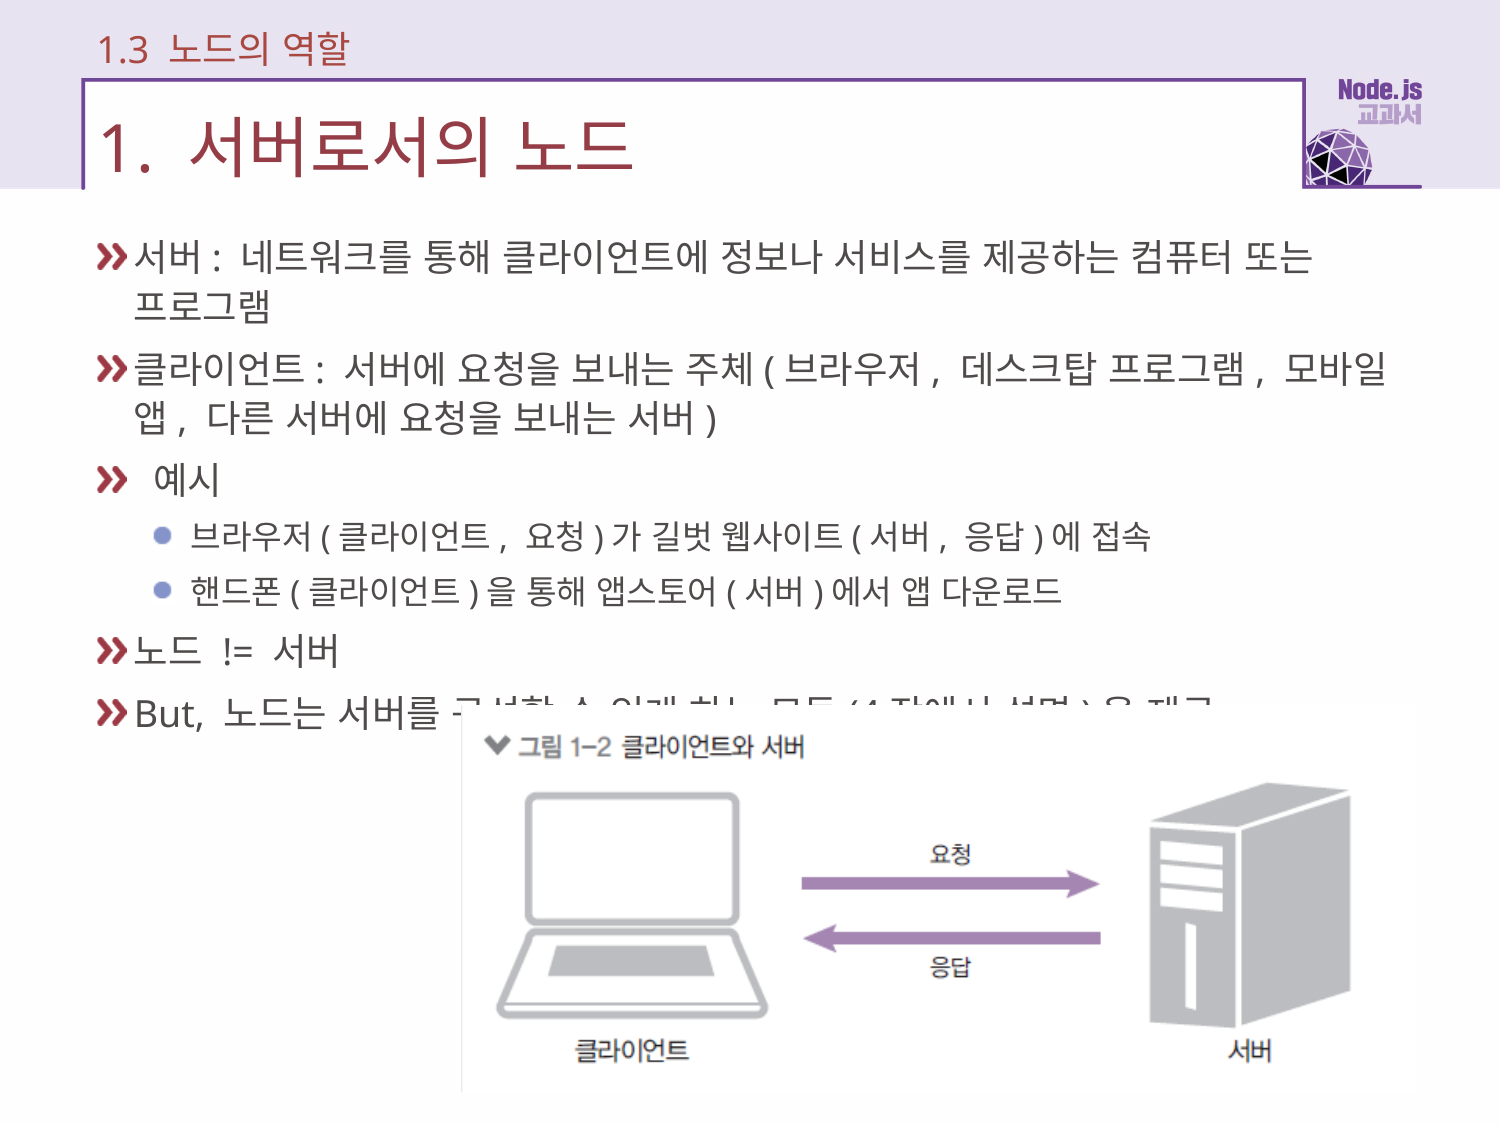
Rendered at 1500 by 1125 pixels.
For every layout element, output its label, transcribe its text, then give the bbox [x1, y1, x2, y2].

list 서버: 네트워크를 통해 클라이언트에 정보나 서비스를 제공하는 컴퓨터 또는 프로그램 클라이언트: 서버에 요청을 보내는 주체(브라우저, 데스크탑 프로그램, 모바일 앱, 다른 서버에 요청을 보내는 서버) 예시 브라우저(클라이언트, 요청)가 길벗 웹사이트(서버, 응답)에 접속 핸드폰(클라이언트)을 통해 앱스토어(서버)에서 앱 다운로드 노드 != 서버 But, 노드는 서버를 구성할 수 있게 하는 모듈(4장에서 설명)을 제공 [81, 222, 1412, 1037]
text_box 1.3 노드의 역할 [81, 14, 807, 62]
title 1. 서버로서의 노드 [82, 61, 1413, 193]
picture [0, 0, 1500, 1125]
